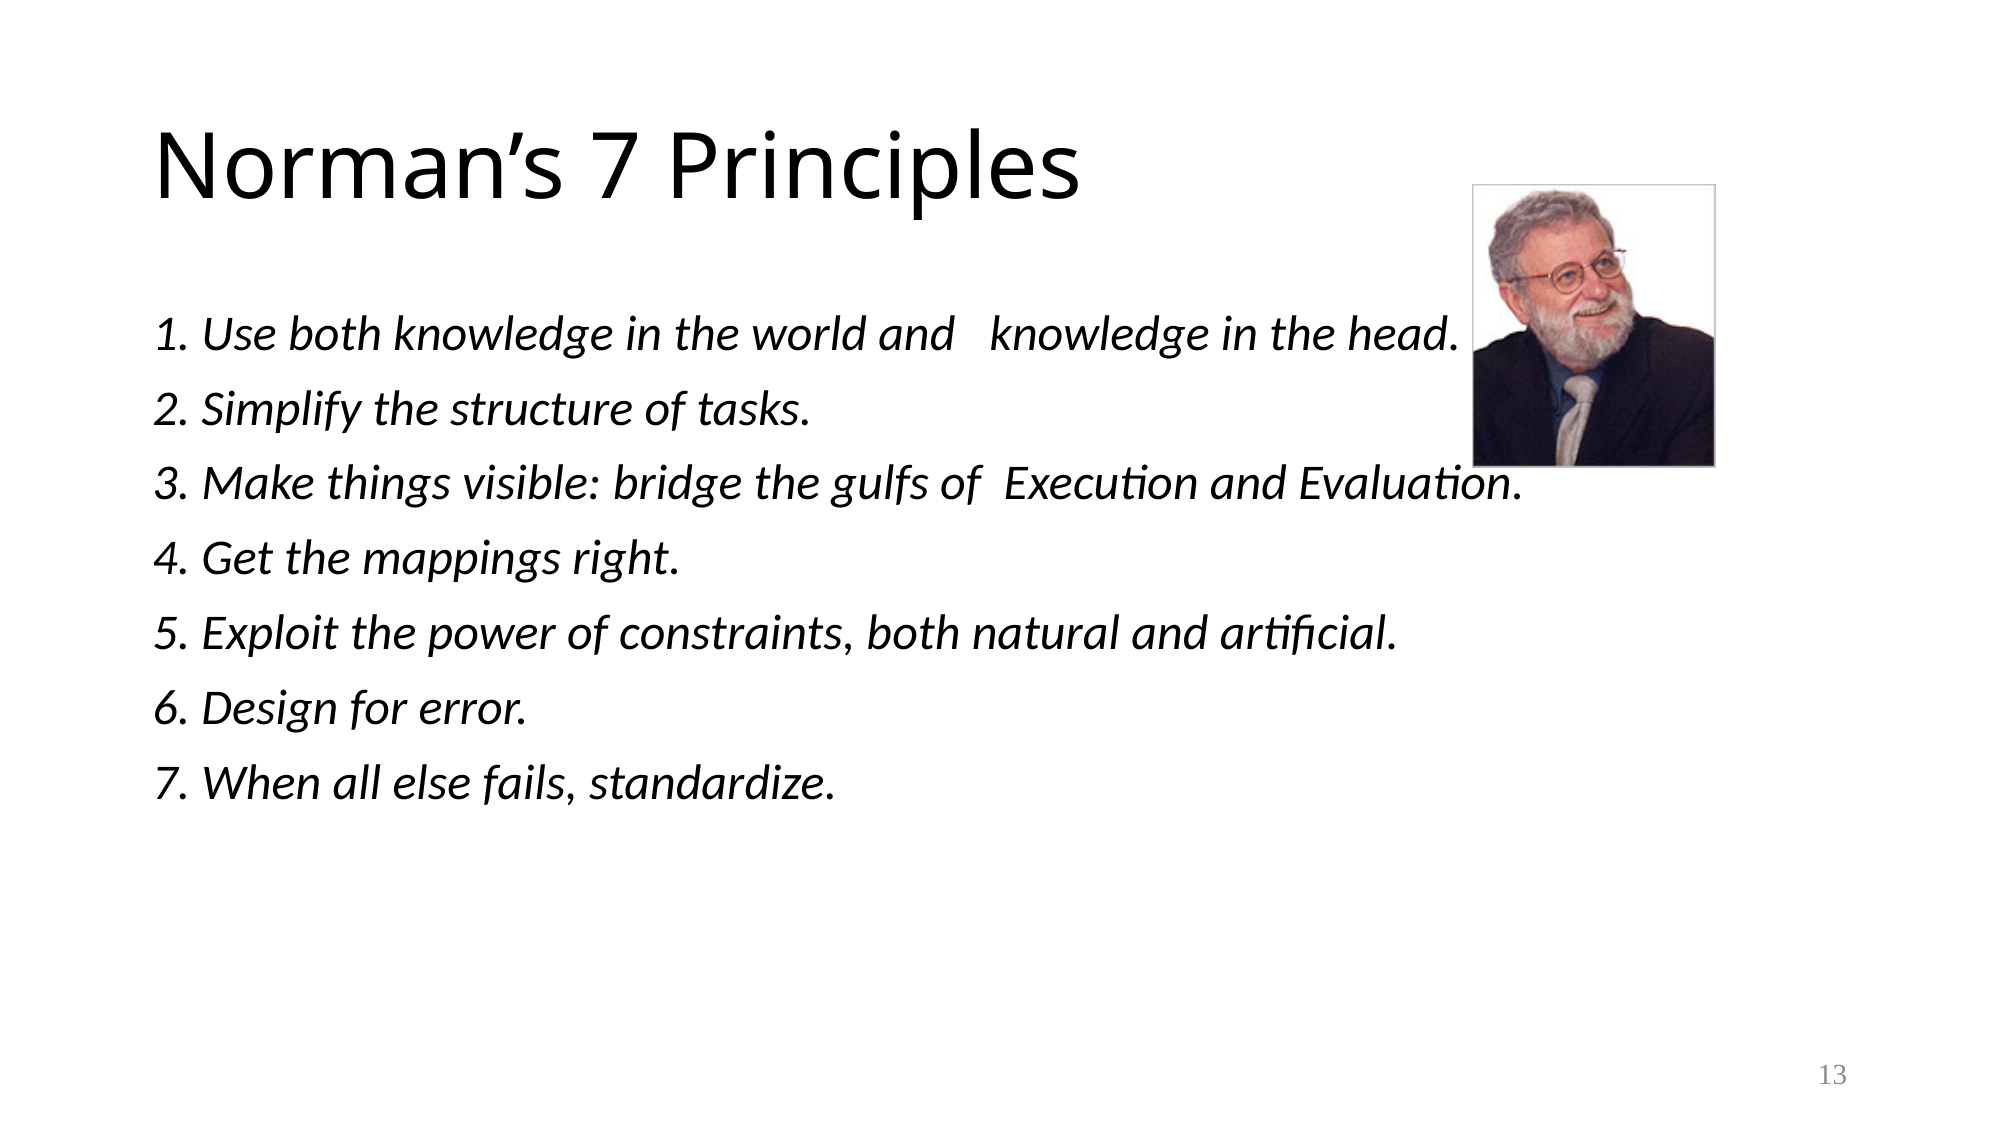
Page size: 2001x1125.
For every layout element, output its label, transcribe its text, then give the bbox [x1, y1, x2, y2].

slide_number 13 [1412, 1042, 1863, 1103]
title Norman’s 7 Principles [137, 59, 1863, 278]
picture [1472, 184, 1716, 468]
list 1. Use both knowledge in the world and knowledge in the head. 2. Simplify the structure of tasks. 3. Make things visible: bridge the gulfs of Execution and Evaluation. 4. Get the mappings right. 5. Exploit the power of constraints, both natural and artificial. 6. Design for error. 7. When all else fails, standardize. [137, 299, 1863, 1014]
